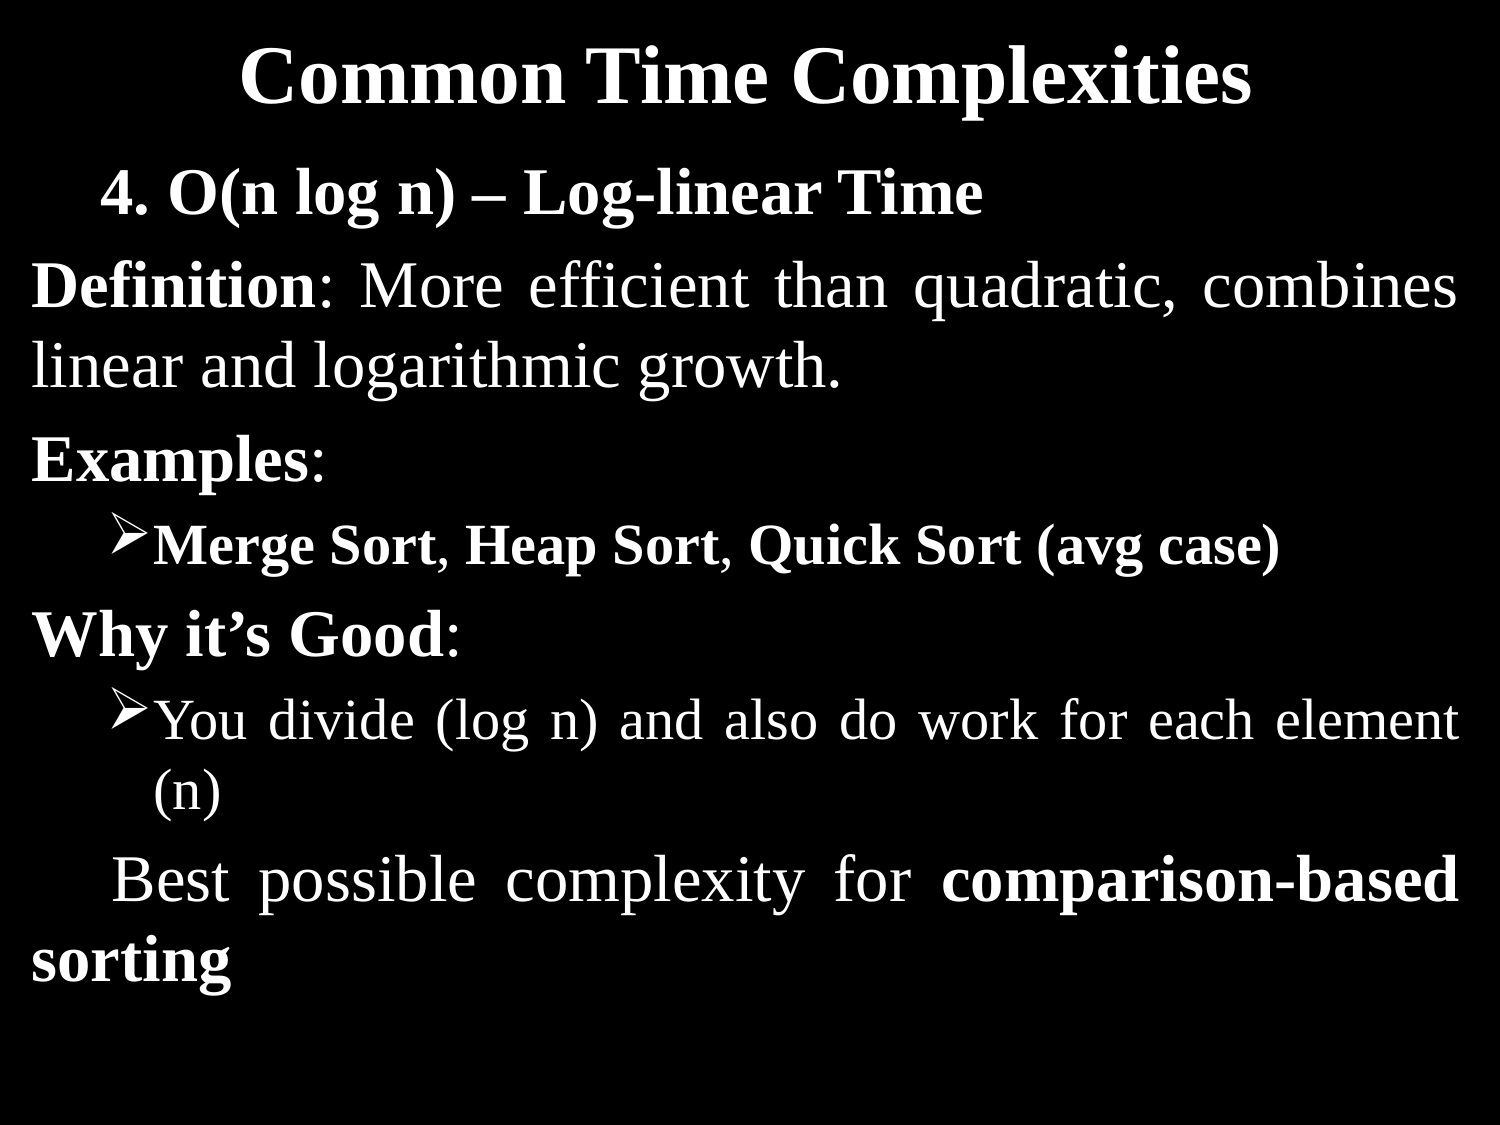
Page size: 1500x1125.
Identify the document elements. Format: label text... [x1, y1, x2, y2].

list ✅ 4. O(n log n) – Log-linear Time Definition: More efficient than quadratic, combines linear and logarithmic growth. Examples: Merge Sort, Heap Sort, Quick Sort (avg case) Why it’s Good: You divide (log n) and also do work for each element (n) 🔸 Best possible complexity for comparison-based sorting [16, 140, 1476, 1099]
title Common Time Complexities [16, 0, 1476, 140]
